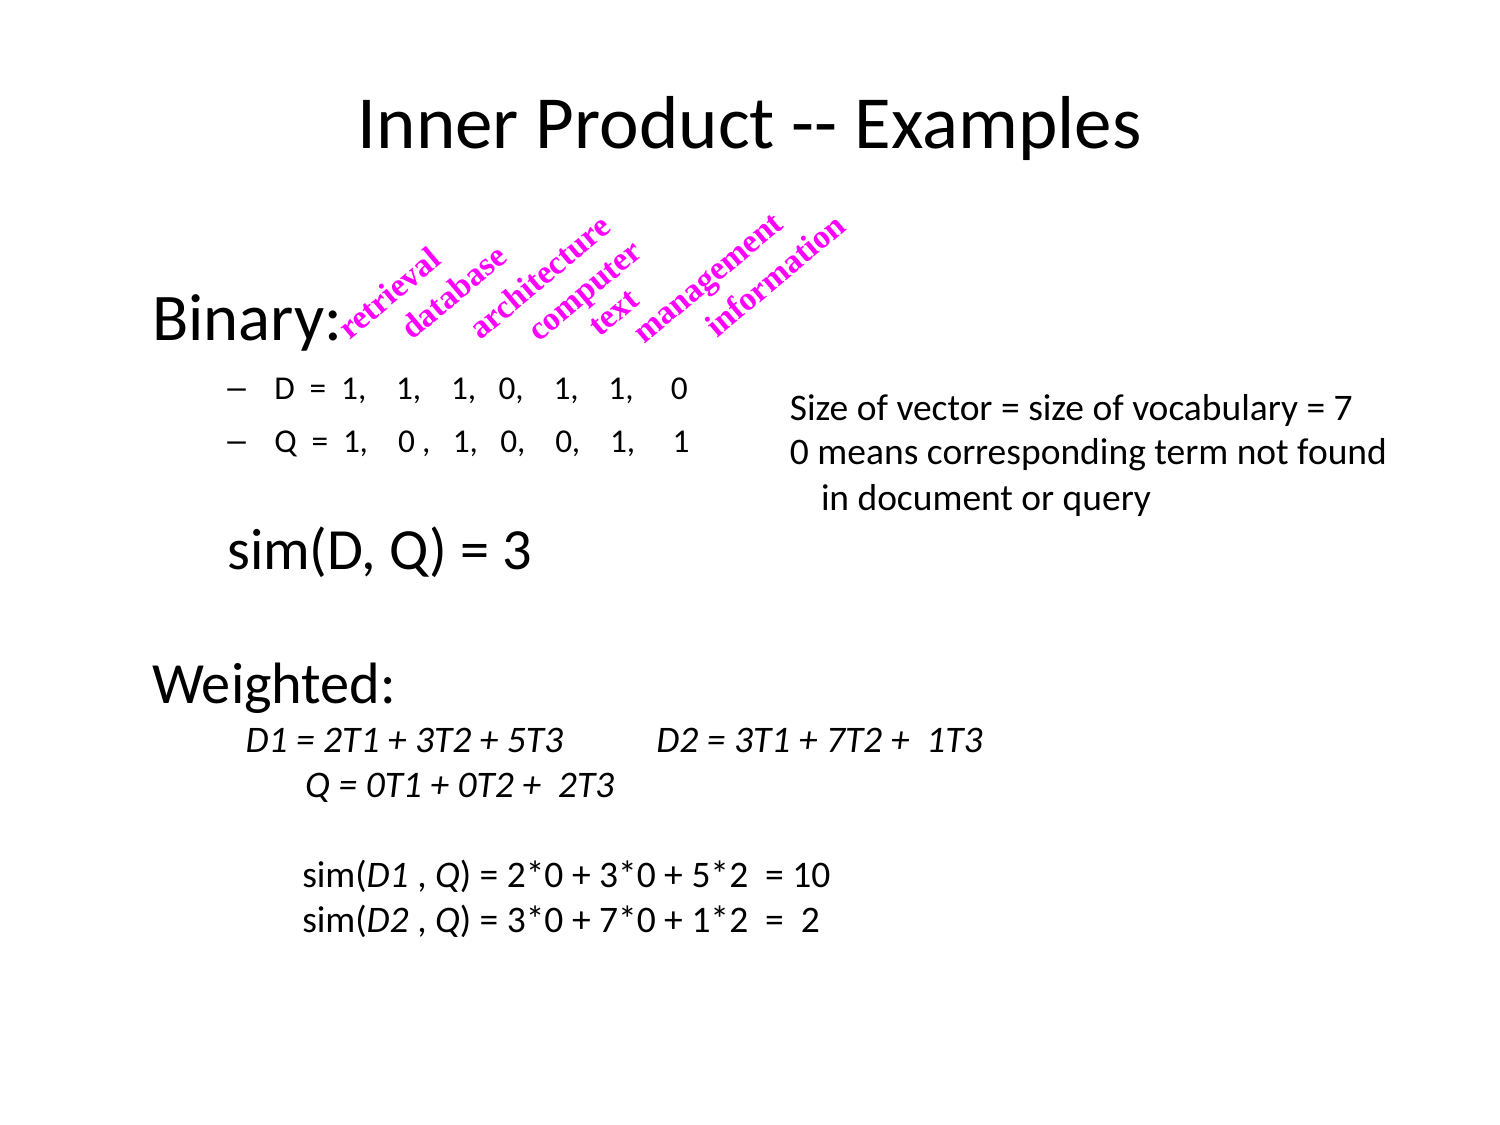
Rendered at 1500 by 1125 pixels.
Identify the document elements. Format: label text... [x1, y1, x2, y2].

text_box management [610, 184, 809, 366]
text_box retrieval [315, 219, 466, 362]
text_box Weighted: D1 = 2T1 + 3T2 + 5T3 D2 = 3T1 + 7T2 + 1T3 Q = 0T1 + 0T2 + 2T3 sim(D1 , Q) = 2*0 + 3*0 + 5*2 = 10 sim(D2 , Q) = 3*0 + 7*0 + 1*2 = 2 [137, 637, 1150, 975]
list Binary: D = 1, 1, 1, 0, 1, 1, 0 Q = 1, 0 , 1, 0, 0, 1, 1 sim(D, Q) = 3 [137, 275, 1413, 600]
text_box information [683, 190, 872, 360]
text_box computer [505, 211, 665, 364]
title Inner Product -- Examples [112, 37, 1388, 200]
text_box database [378, 219, 531, 362]
text_box text [565, 216, 712, 359]
text_box Size of vector = size of vocabulary = 7 0 means corresponding term not found in document or query [774, 375, 1425, 550]
text_box architecture [446, 187, 634, 362]
